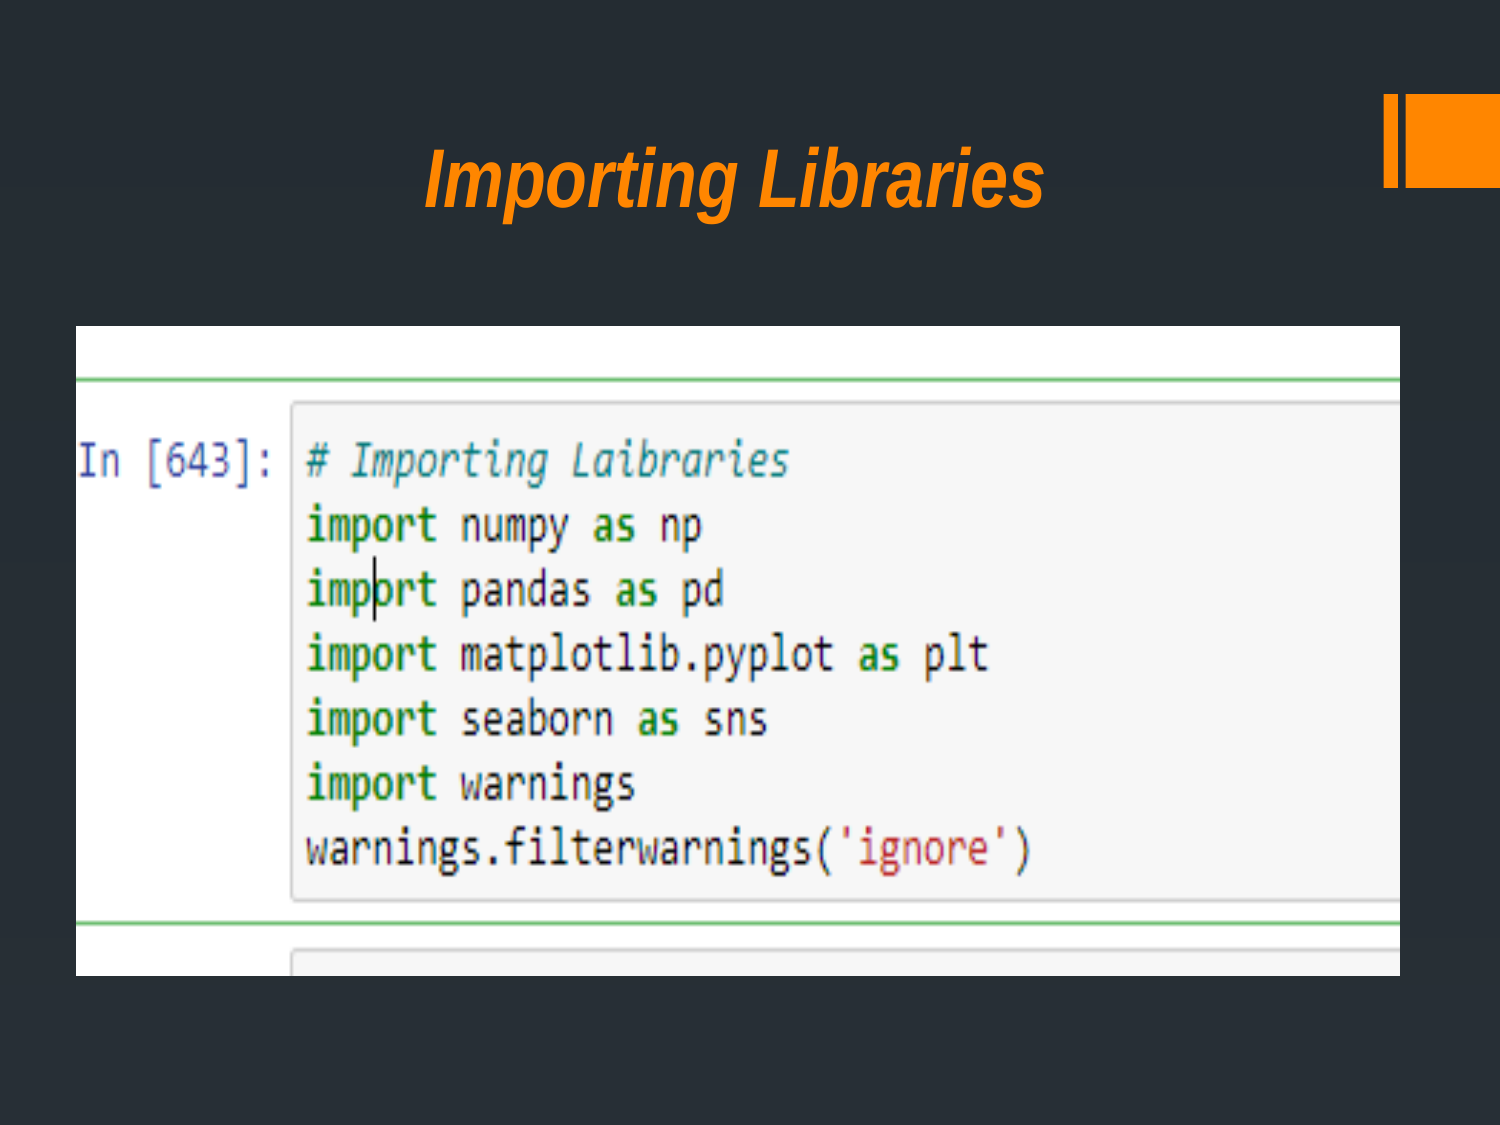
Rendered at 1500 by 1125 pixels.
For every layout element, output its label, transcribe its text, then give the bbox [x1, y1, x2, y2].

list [76, 325, 1401, 977]
title Importing Libraries [135, 42, 1336, 233]
